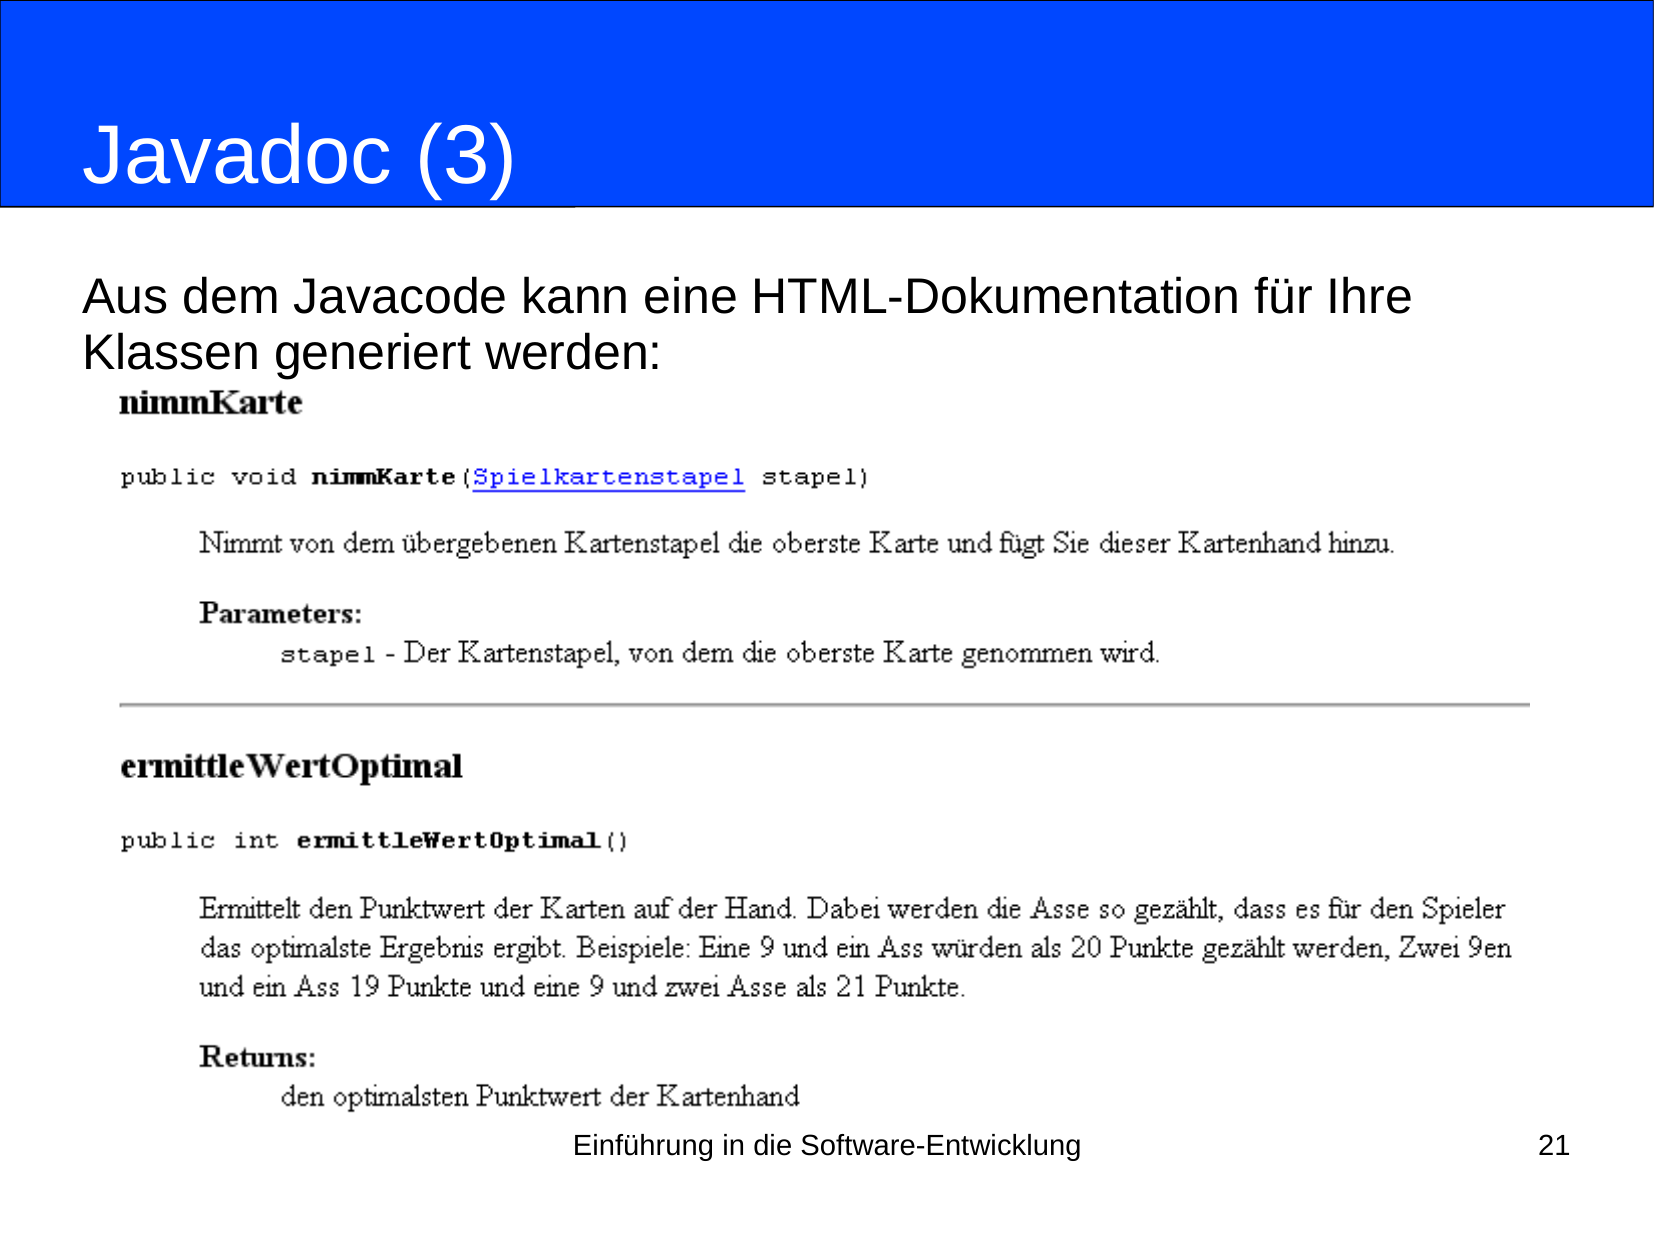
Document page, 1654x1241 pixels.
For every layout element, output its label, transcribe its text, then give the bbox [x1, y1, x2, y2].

subtitle Aus dem Javacode kann eine HTML-Dokumentation für Ihre Klassen generiert werden: [82, 265, 1572, 1085]
picture [112, 385, 1530, 1123]
footer Einführung in die Software-Entwicklung [565, 1129, 1090, 1215]
title Javadoc (3) [82, 49, 1571, 257]
slide_number 21 [1185, 1129, 1571, 1215]
text_box [0, 0, 1654, 207]
